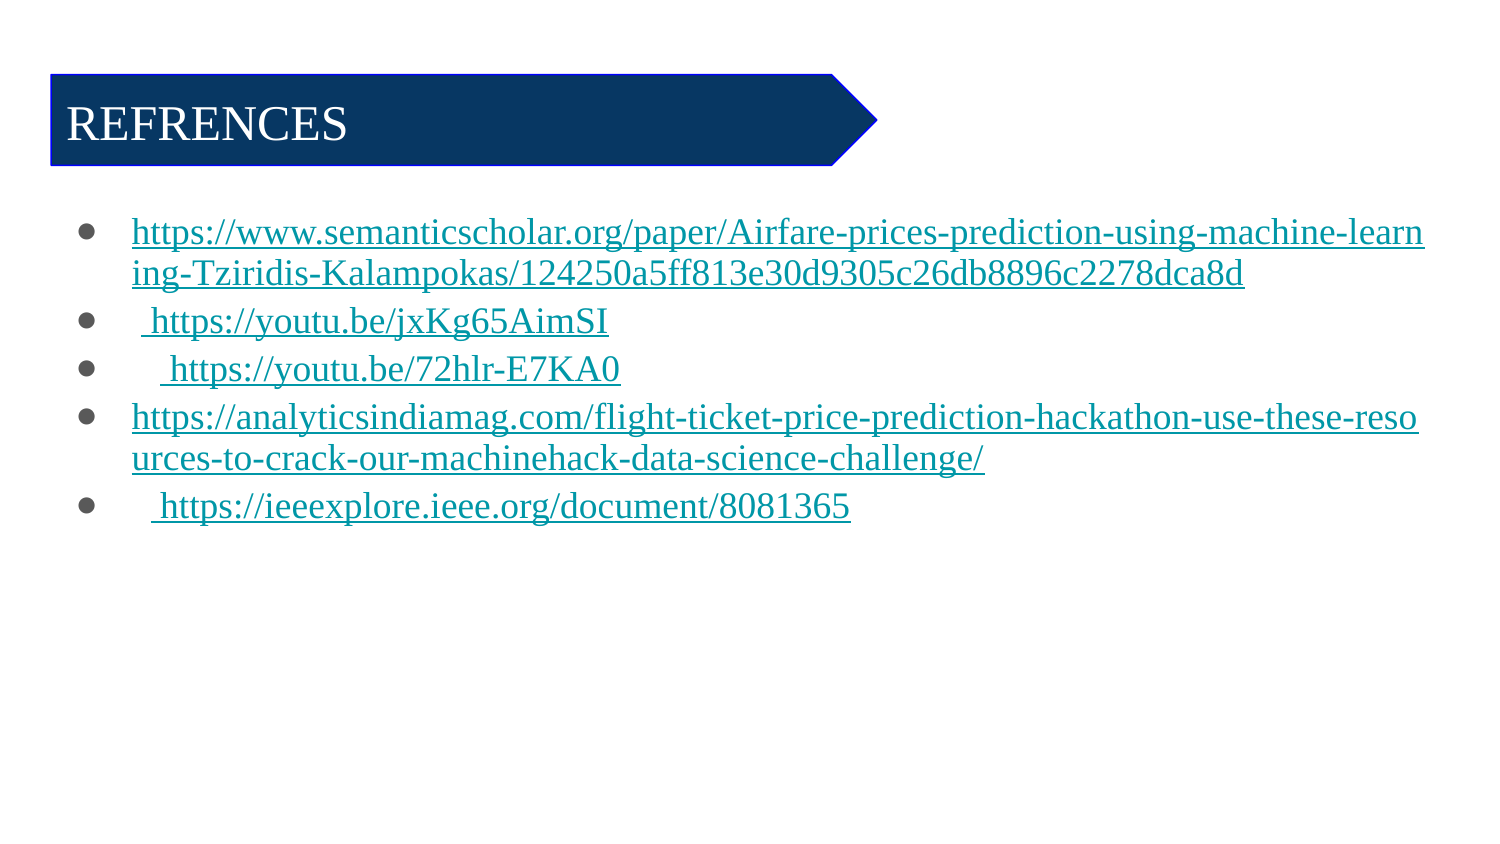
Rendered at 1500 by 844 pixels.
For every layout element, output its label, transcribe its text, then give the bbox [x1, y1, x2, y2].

list https://www.semanticscholar.org/paper/Airfare-prices-prediction-using-machine-learning-Tziridis-Kalampokas/124250a5ff813e30d9305c26db8896c2278dca8d https://youtu.be/jxKg65AimSI https://youtu.be/72hlr-E7KA0 https://analyticsindiamag.com/flight-ticket-price-prediction-hackathon-use-these-resources-to-crack-our-machinehack-data-science-challenge/ https://ieeexplore.ieee.org/document/8081365 [51, 189, 1449, 750]
text_box REFRENCES [51, 74, 877, 166]
